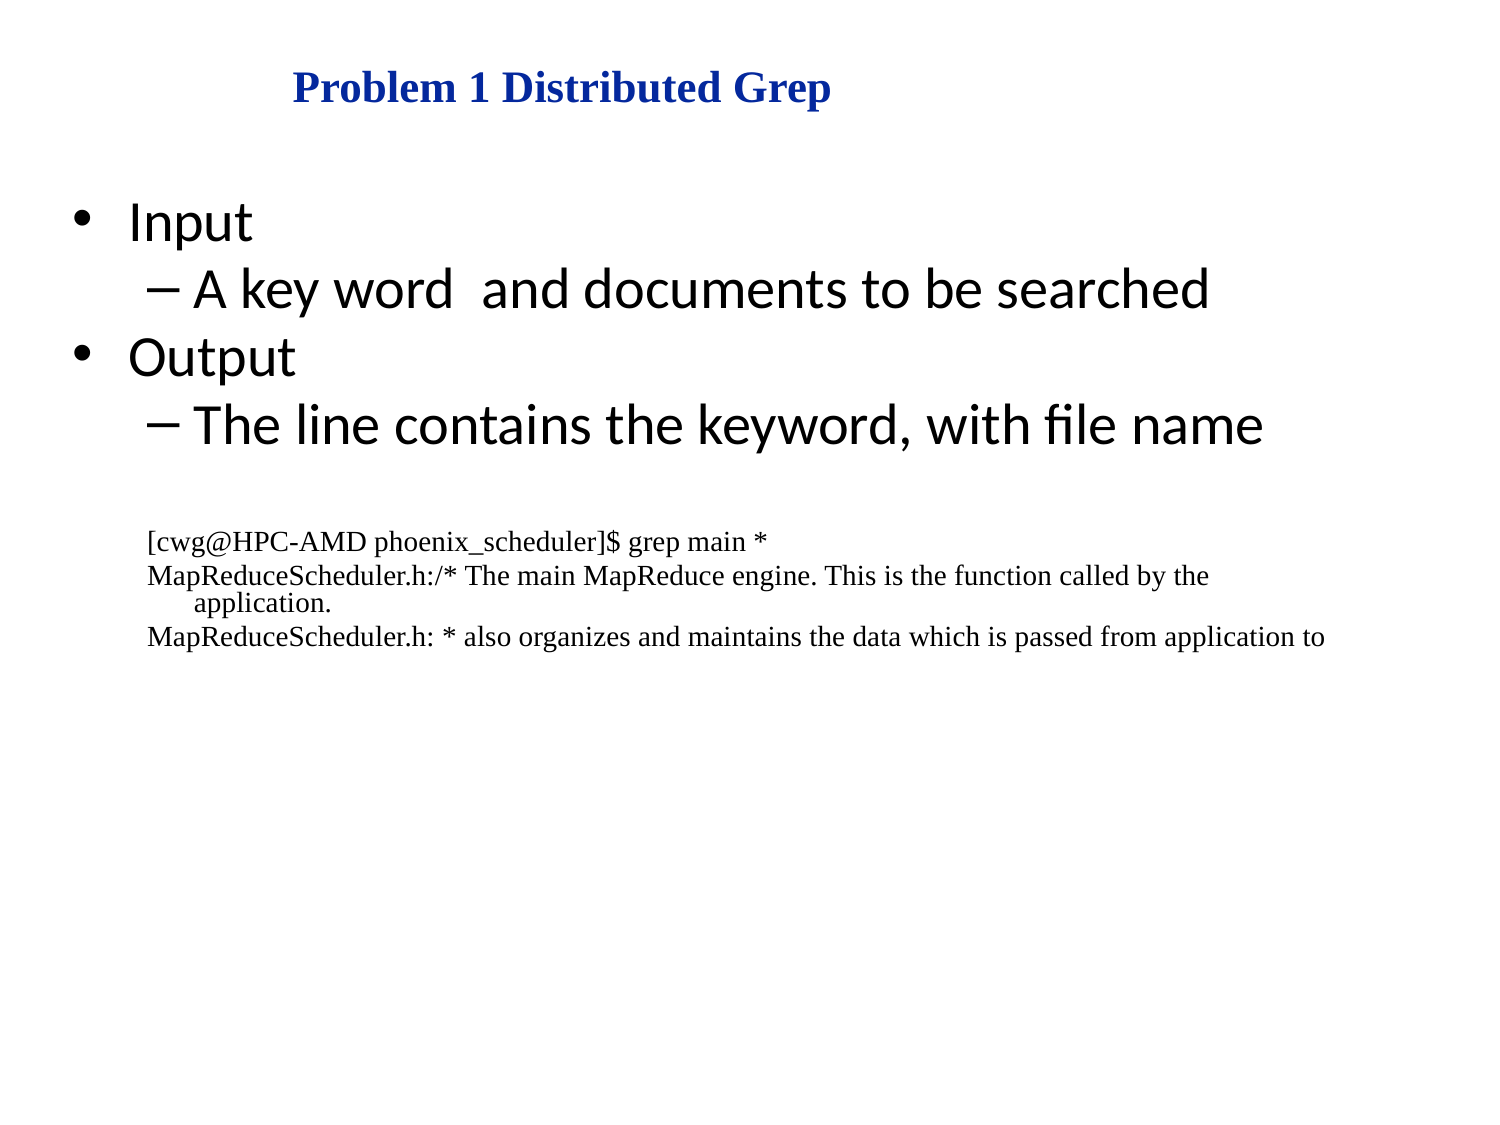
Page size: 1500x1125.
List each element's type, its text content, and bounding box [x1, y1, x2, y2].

title Problem 1 Distributed Grep [0, 50, 1125, 120]
list Input A key word and documents to be searched Output The line contains the keyword, with file name [cwg@HPC-AMD phoenix_scheduler]$ grep main * MapReduceScheduler.h:/* The main MapReduce engine. This is the function called by the application. MapReduceScheduler.h: * also organizes and maintains the data which is passed from application to [57, 188, 1370, 773]
